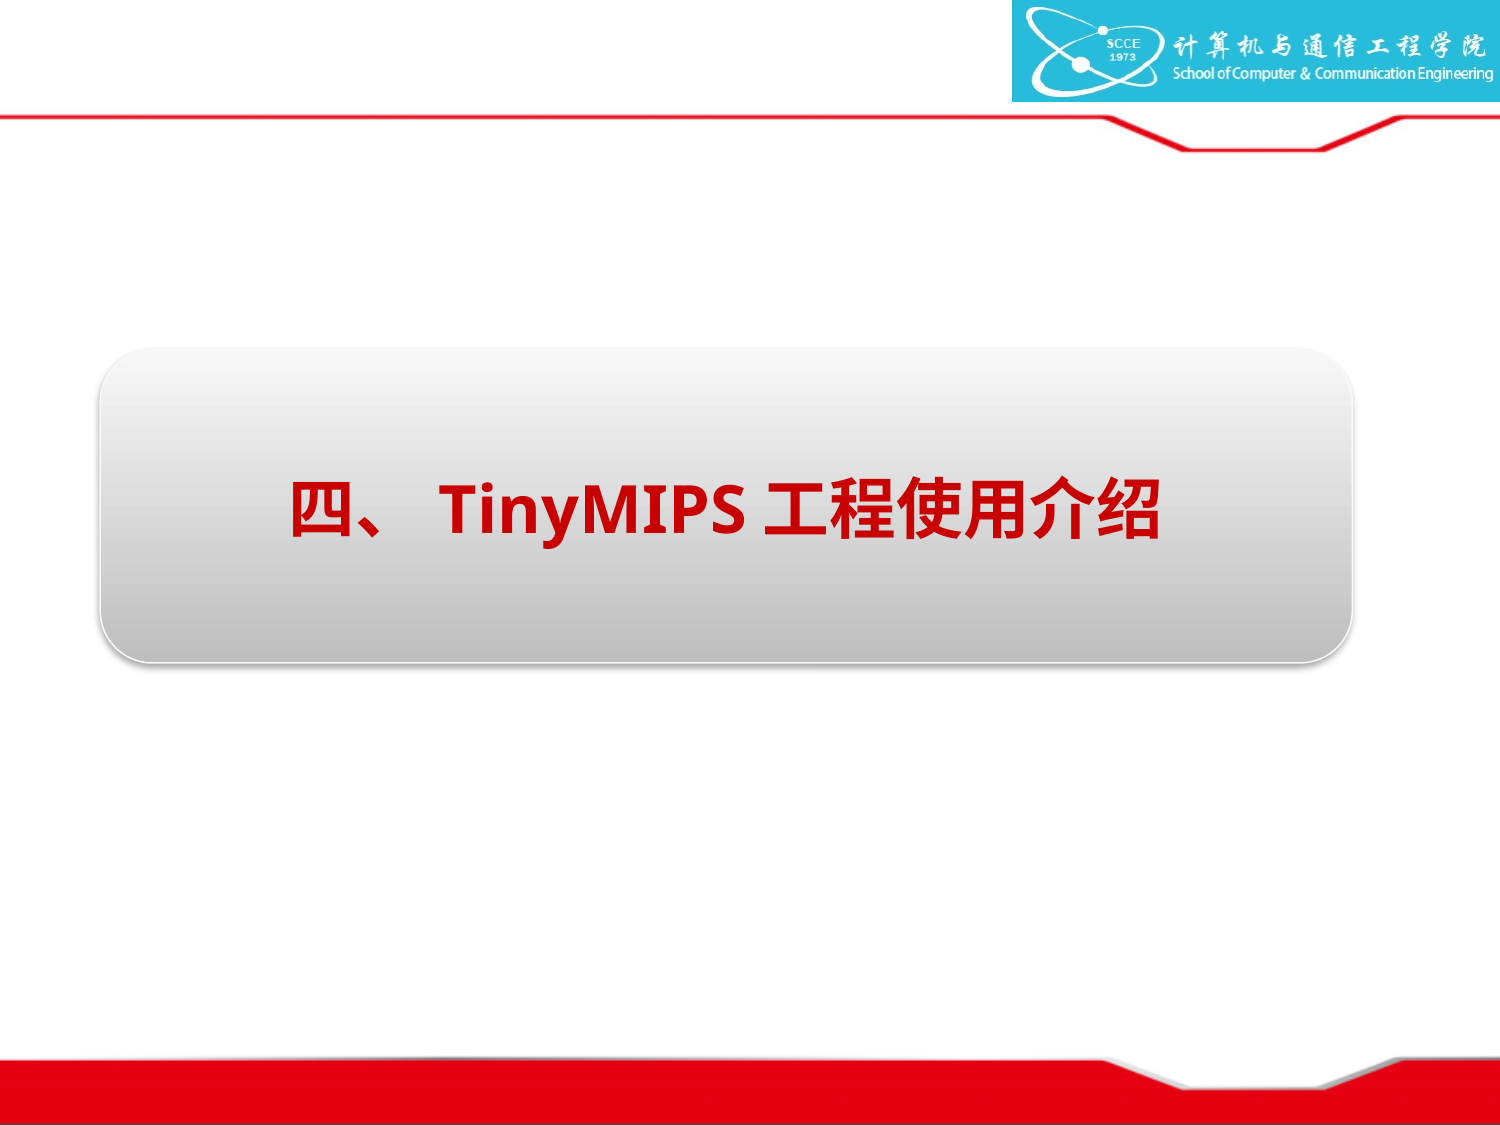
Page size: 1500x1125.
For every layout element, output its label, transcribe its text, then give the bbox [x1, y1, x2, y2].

text_box 四、TinyMIPS工程使用介绍 [99, 349, 1354, 664]
slide_number [954, 1051, 1306, 1125]
picture [0, 0, 1500, 1125]
